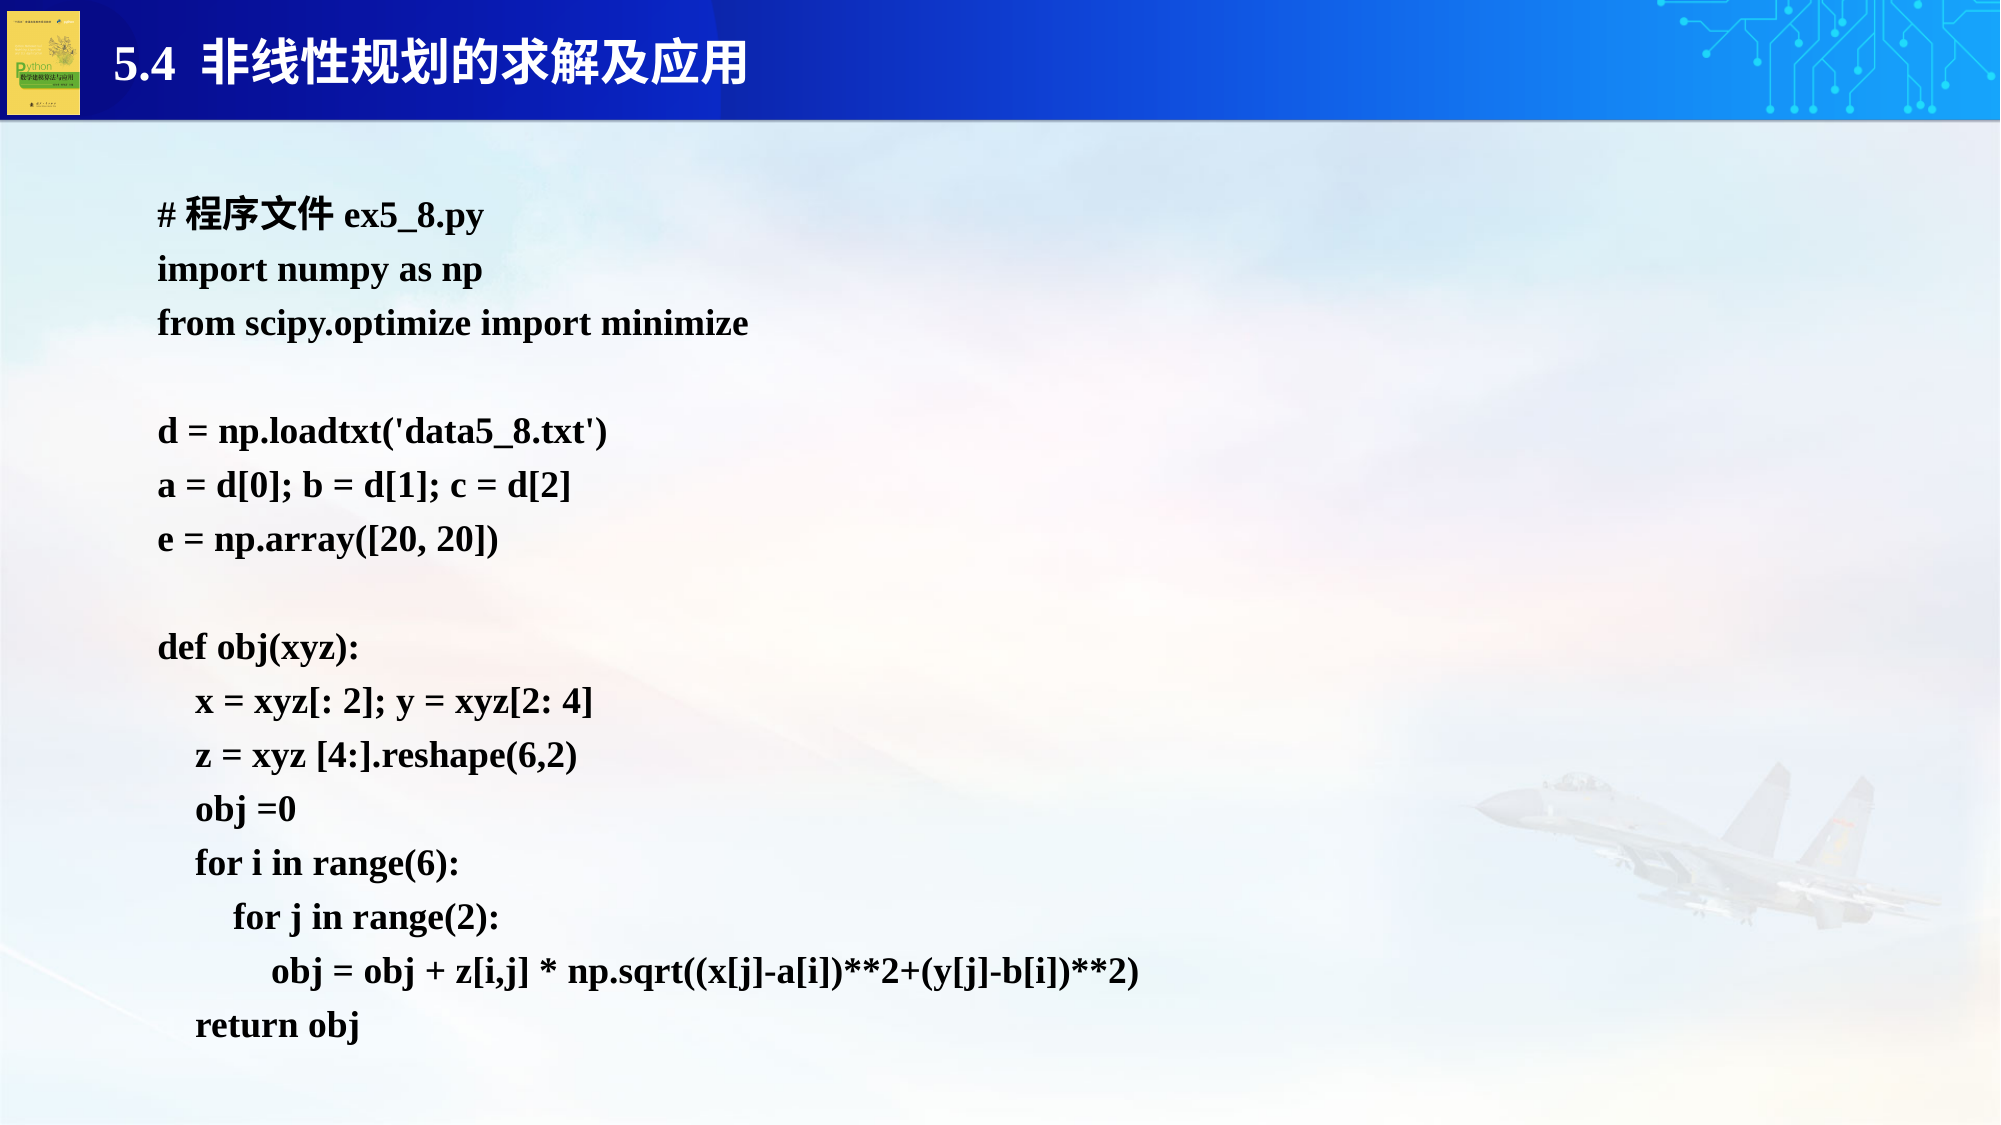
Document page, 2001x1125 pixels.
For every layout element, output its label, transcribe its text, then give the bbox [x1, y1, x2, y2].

picture [0, 0, 2000, 1125]
list #程序文件ex5_8.py import numpy as np from scipy.optimize import minimize d = np.loadtxt('data5_8.txt') a = d[0]; b = d[1]; c = d[2] e = np.array([20, 20]) def obj(xyz): x = xyz[: 2]; y = xyz[2: 4] z = xyz [4:].reshape(6,2) obj =0 for i in range(6): for j in range(2): obj = obj + z[i,j] * np.sqrt((x[j]-a[i])**2+(y[j]-b[i])**2) return obj [98, 173, 1942, 1068]
